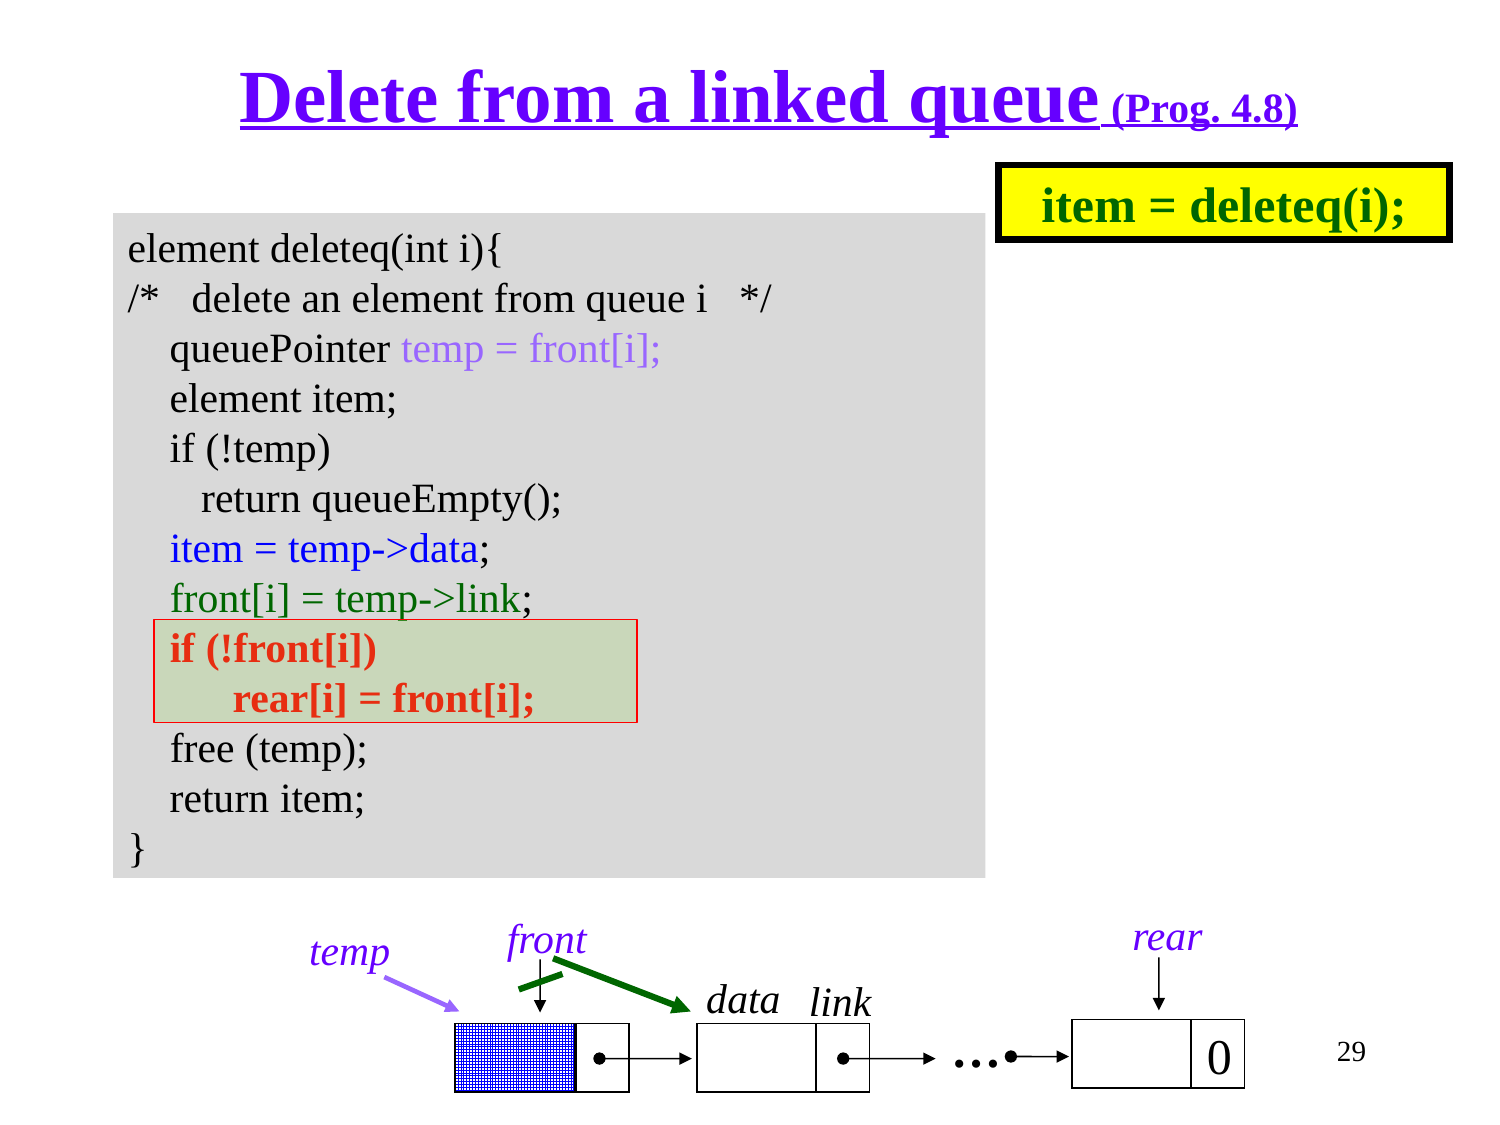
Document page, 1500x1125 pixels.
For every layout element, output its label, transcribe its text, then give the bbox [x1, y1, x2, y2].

text_box item = deleteq(i); [998, 164, 1450, 240]
text_box [153, 619, 637, 723]
slide_number 29 [1248, 1024, 1382, 1101]
text_box Delete from a linked queue (Prog. 4.8) [37, 37, 1500, 147]
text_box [272, 902, 1248, 1093]
text_box element deleteq(int i){ /* delete an element from queue i */ queuePointer temp = front[i]; element item; if (!temp) return queueEmpty(); item = temp->data; front[i] = temp->link; if (!front[i]) rear[i] = front[i]; free (temp); return item; } [113, 213, 986, 878]
